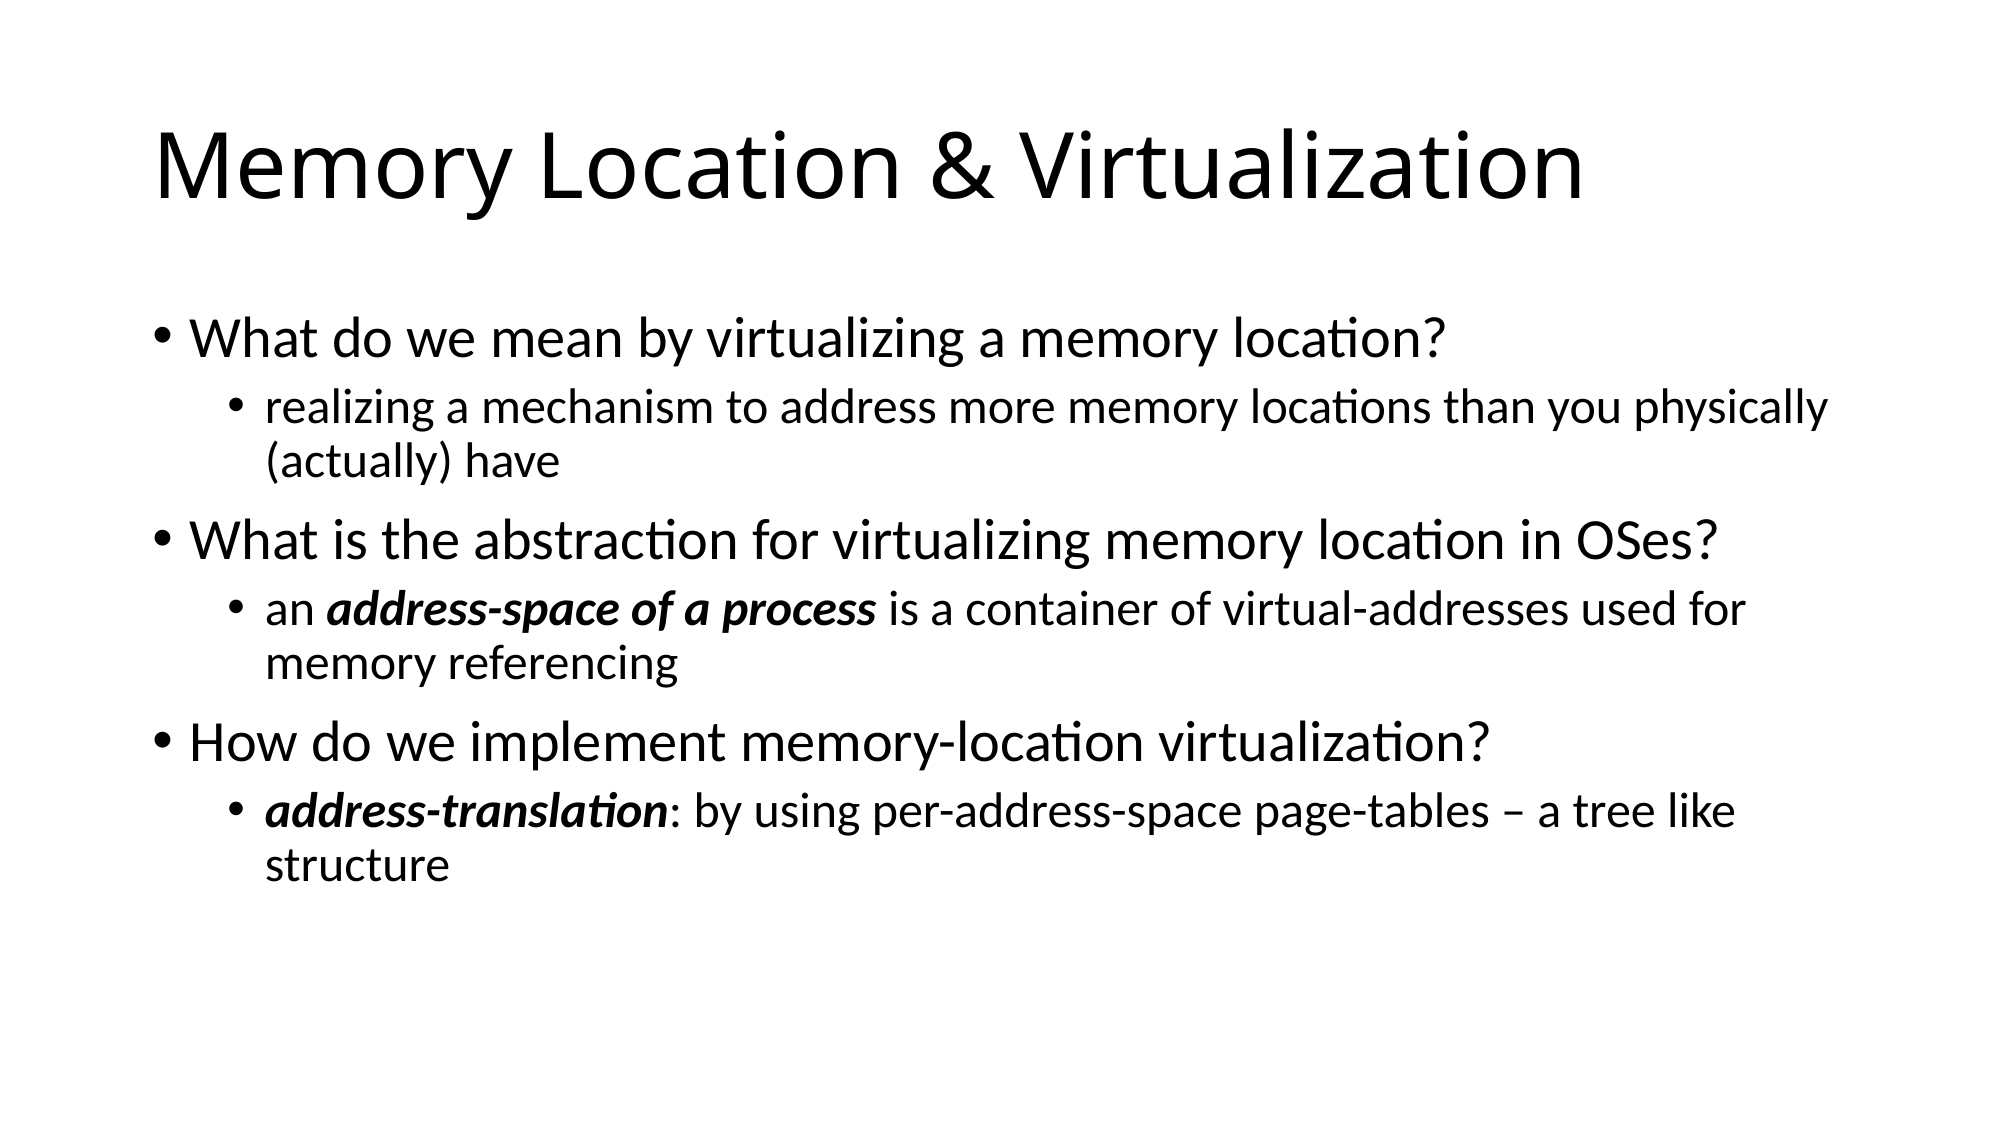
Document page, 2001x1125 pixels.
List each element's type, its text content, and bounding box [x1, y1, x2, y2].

list What do we mean by virtualizing a memory location? realizing a mechanism to address more memory locations than you physically (actually) have What is the abstraction for virtualizing memory location in OSes? an address-space of a process is a container of virtual-addresses used for memory referencing How do we implement memory-location virtualization? address-translation: by using per-address-space page-tables – a tree like structure [137, 299, 1863, 1014]
title Memory Location & Virtualization [137, 59, 1863, 278]
